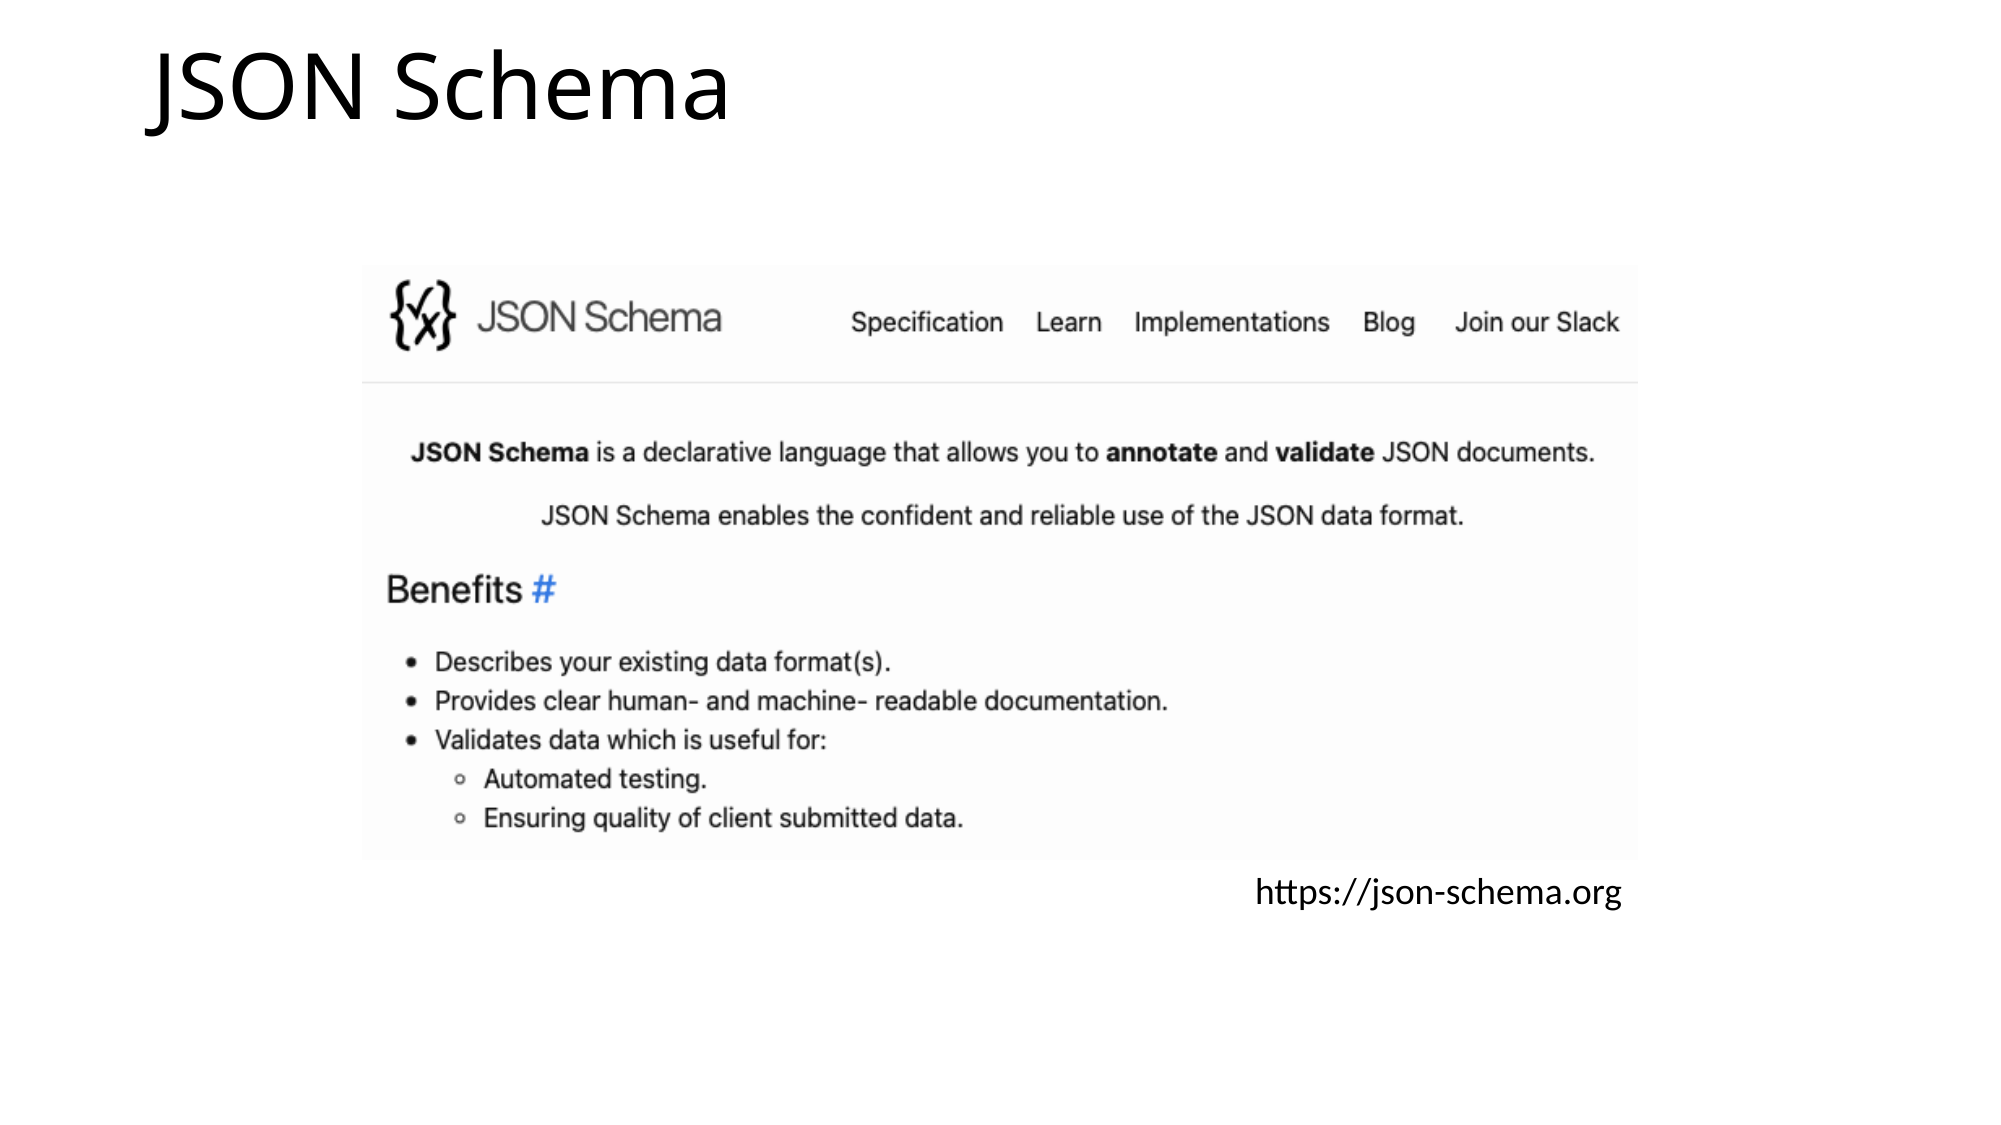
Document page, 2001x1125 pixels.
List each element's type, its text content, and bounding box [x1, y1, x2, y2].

title JSON Schema [137, 0, 1972, 290]
picture [362, 265, 1638, 860]
text_box https://json-schema.org [637, 860, 1638, 920]
